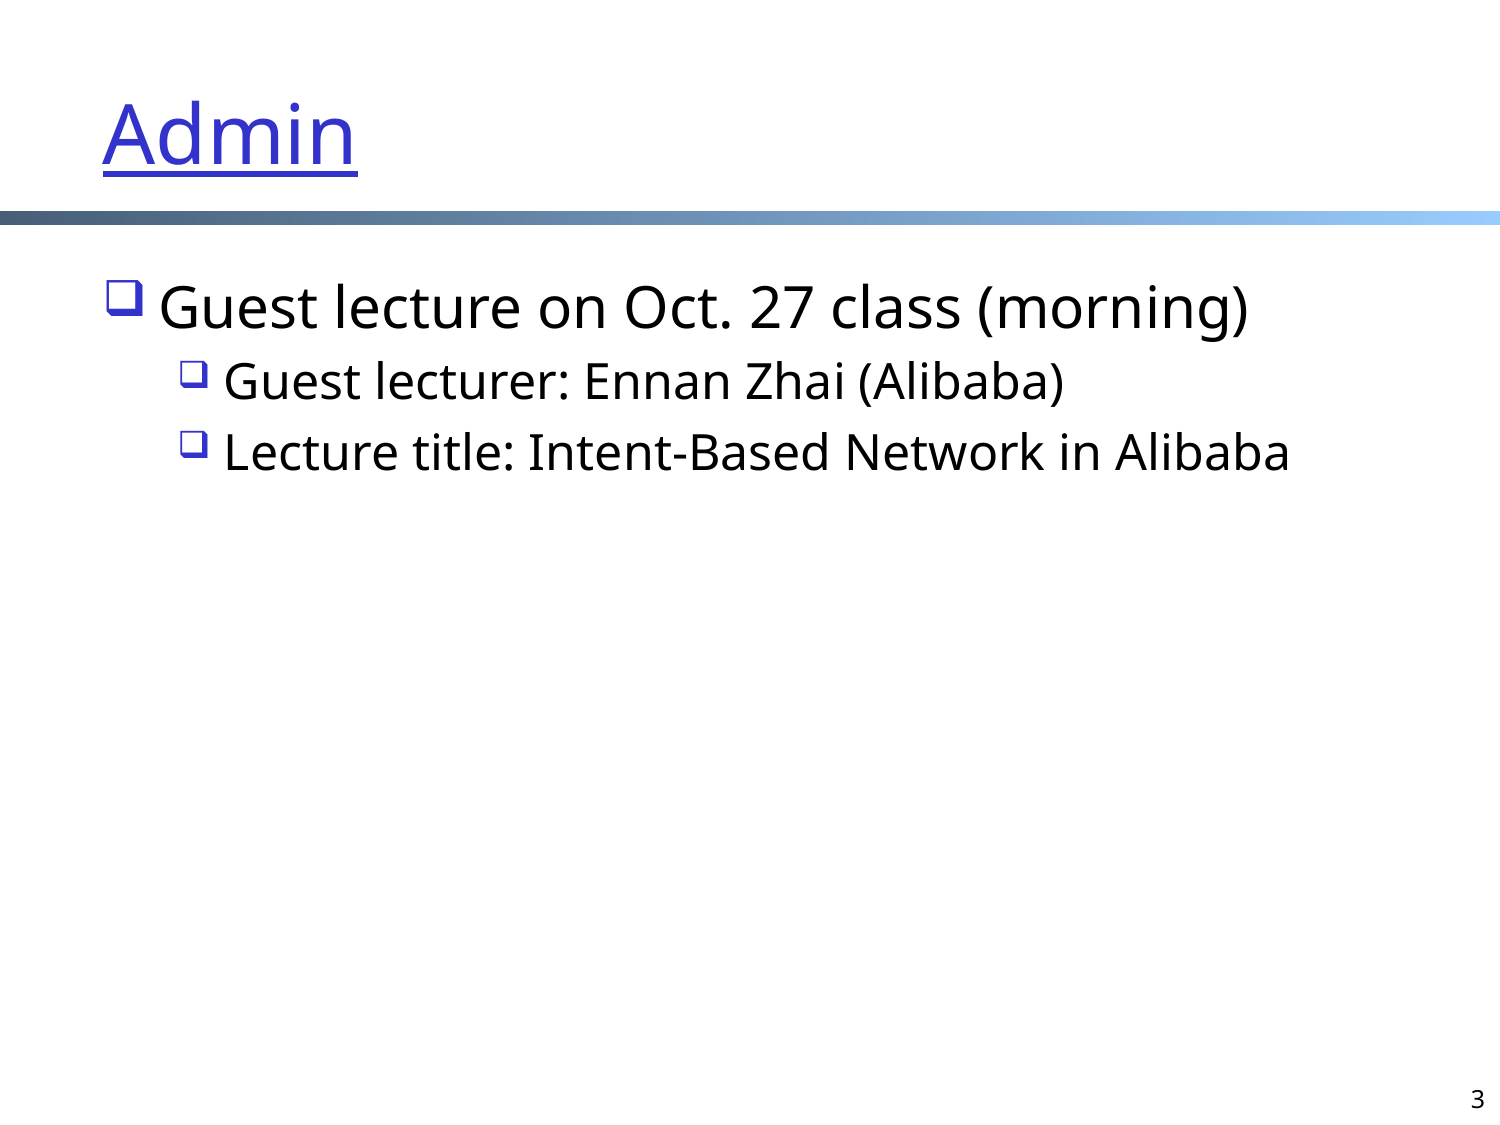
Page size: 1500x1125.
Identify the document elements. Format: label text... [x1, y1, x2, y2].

slide_number 3 [1150, 1049, 1500, 1125]
title Admin [87, 37, 1363, 225]
list Guest lecture on Oct. 27 class (morning) Guest lecturer: Ennan Zhai (Alibaba) Lecture title: Intent-Based Network in Alibaba [87, 262, 1363, 1025]
